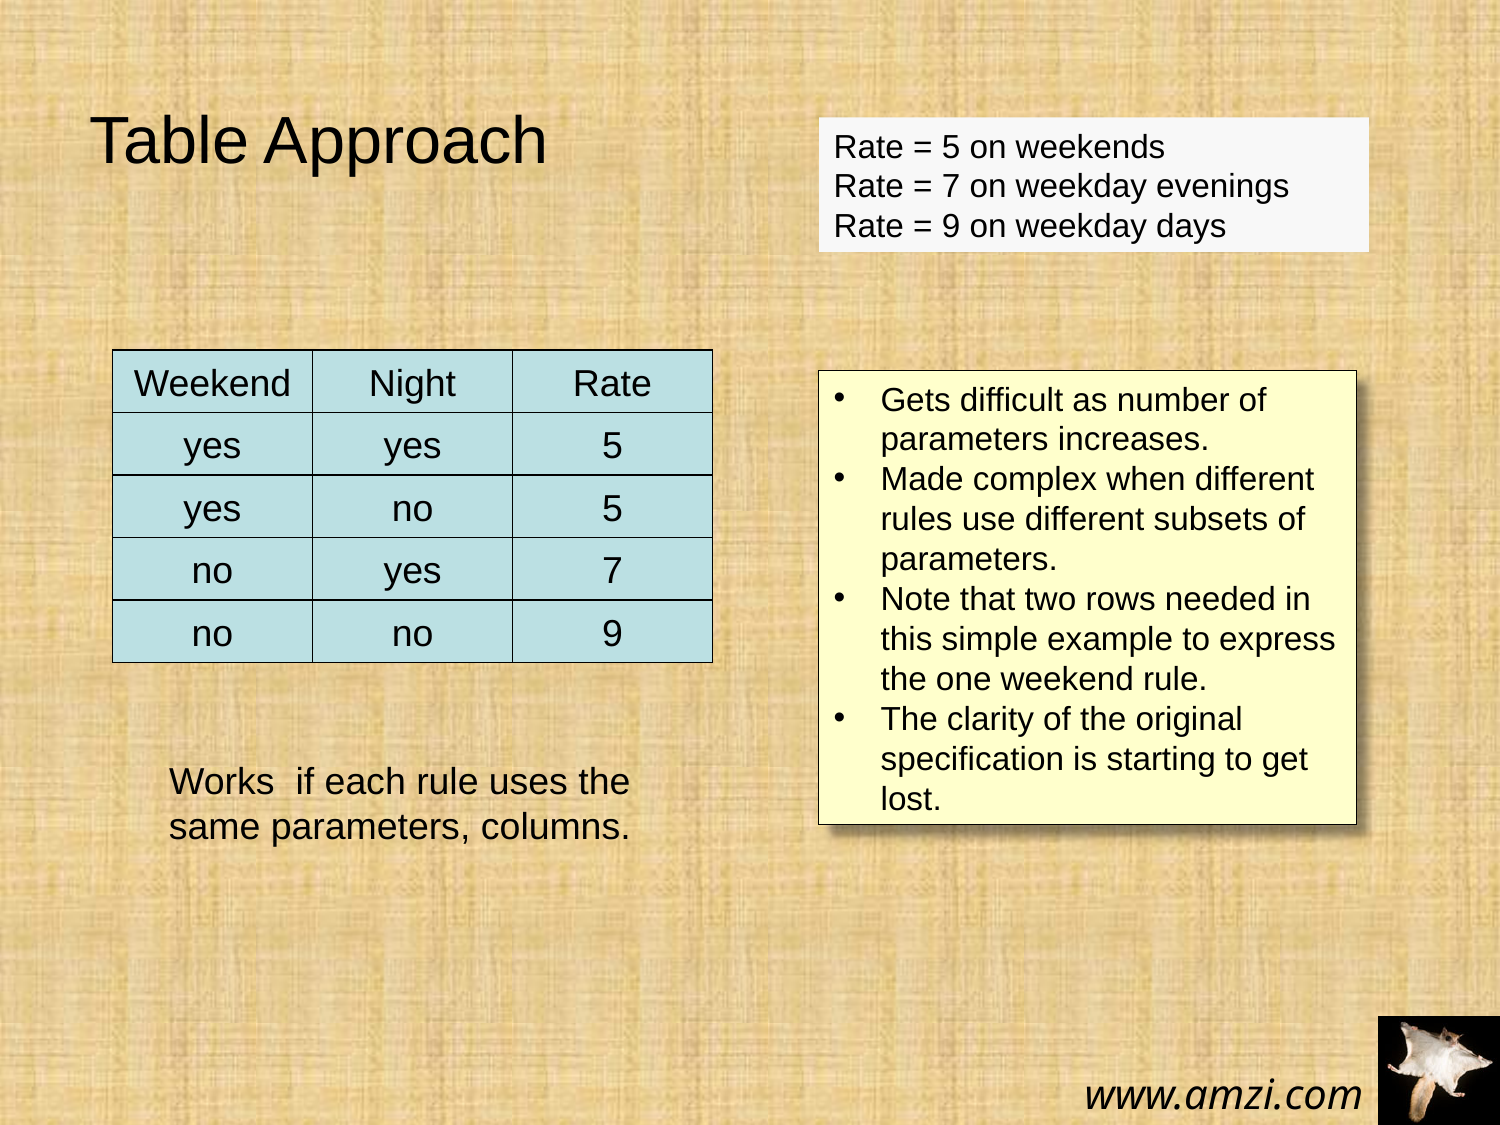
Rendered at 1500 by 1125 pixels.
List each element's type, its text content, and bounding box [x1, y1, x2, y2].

text_box Table Approach [74, 89, 588, 185]
text_box Rate = 5 on weekends Rate = 7 on weekday evenings Rate = 9 on weekday days [819, 117, 1369, 252]
picture [0, 0, 1500, 1125]
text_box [112, 349, 713, 663]
text_box Gets difficult as number of parameters increases. Made complex when different rules use different subsets of parameters. Note that two rows needed in this simple example to express the one weekend rule. The clarity of the original specification is starting to get lost. [818, 370, 1357, 825]
text_box Works if each rule uses the same parameters, columns. [112, 749, 688, 913]
